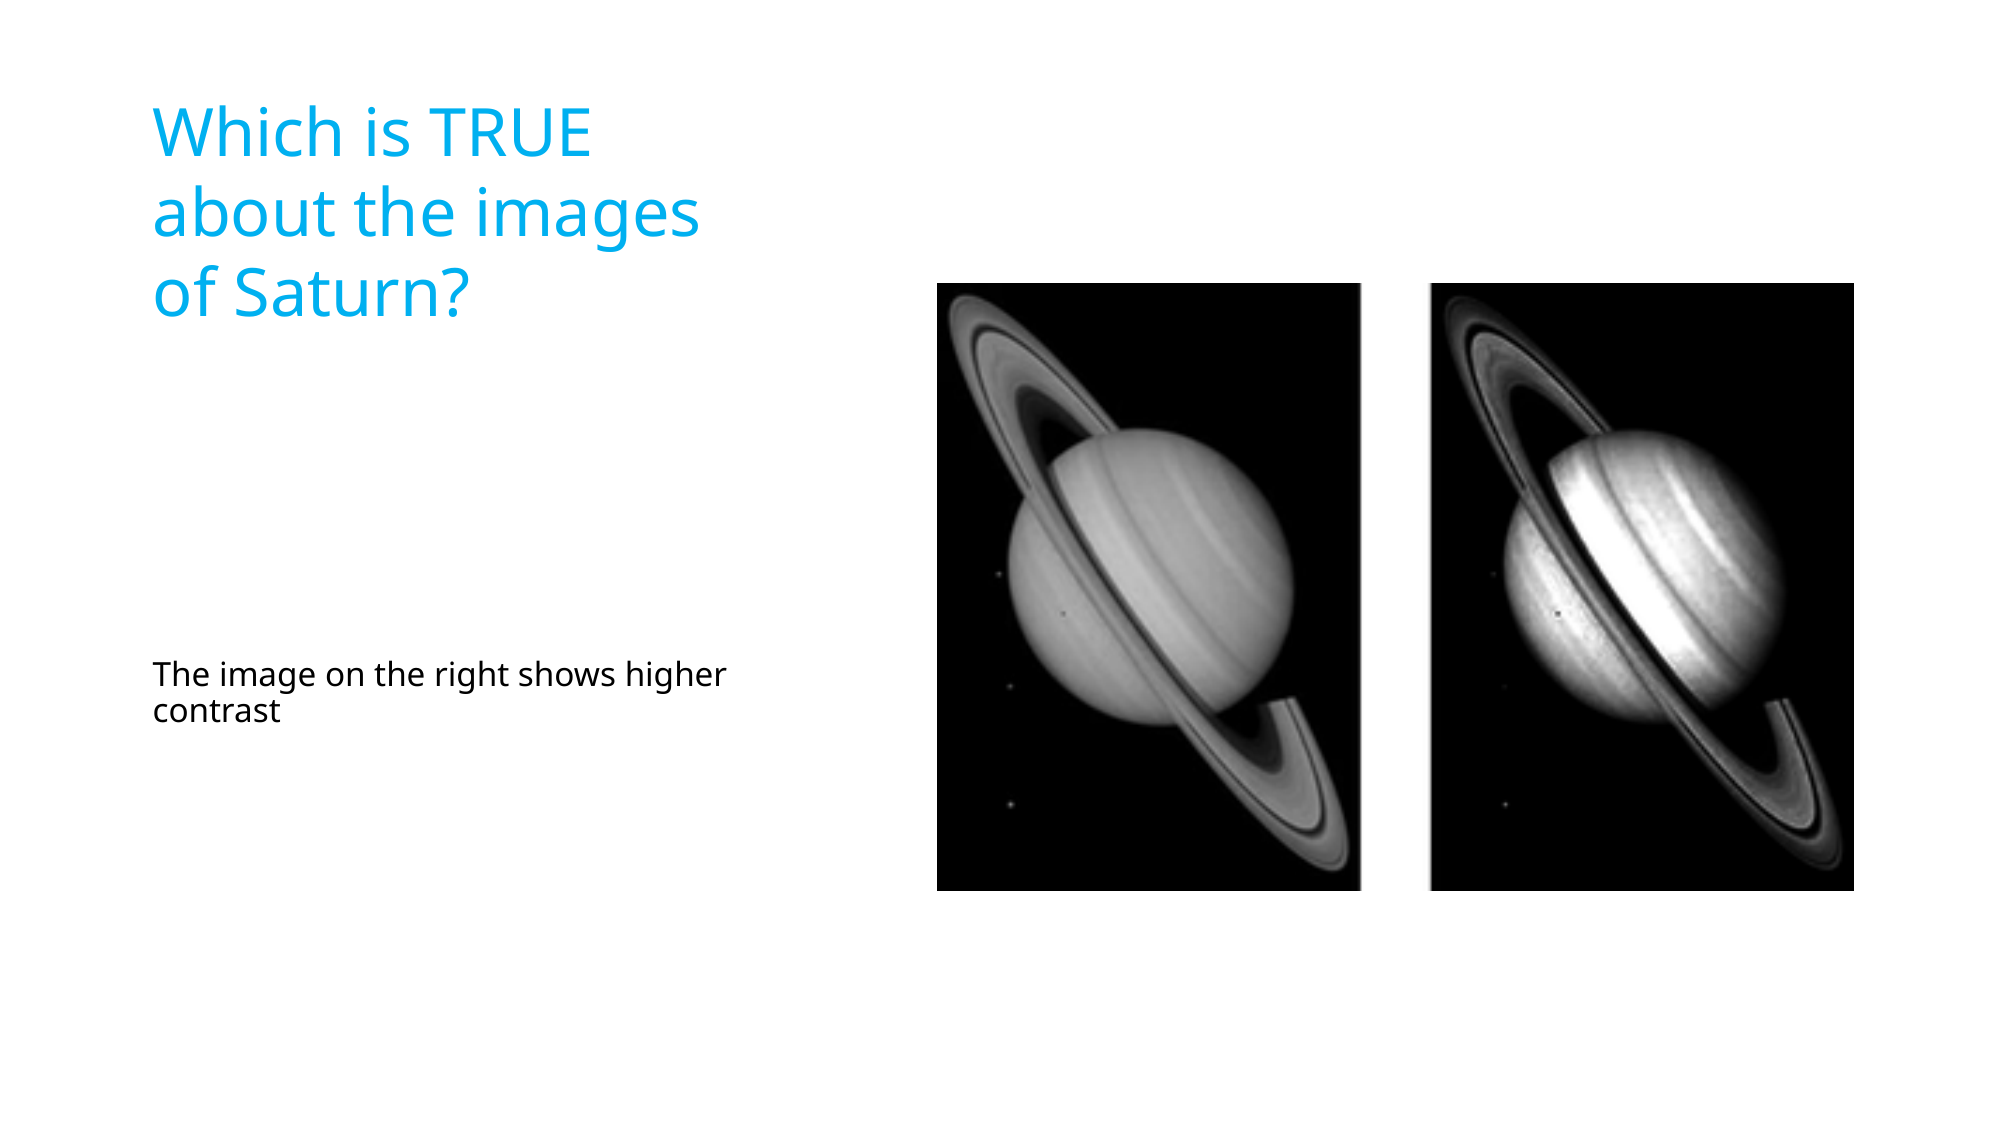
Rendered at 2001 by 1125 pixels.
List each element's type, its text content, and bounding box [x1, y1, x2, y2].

list The image on the right shows more of Saturn's rings The image on the left is darker The image on the right shows higher contrast The image on the left is higher resolution [137, 344, 783, 962]
title Which is TRUE about the images of Saturn? [137, 75, 783, 338]
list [937, 283, 1854, 891]
